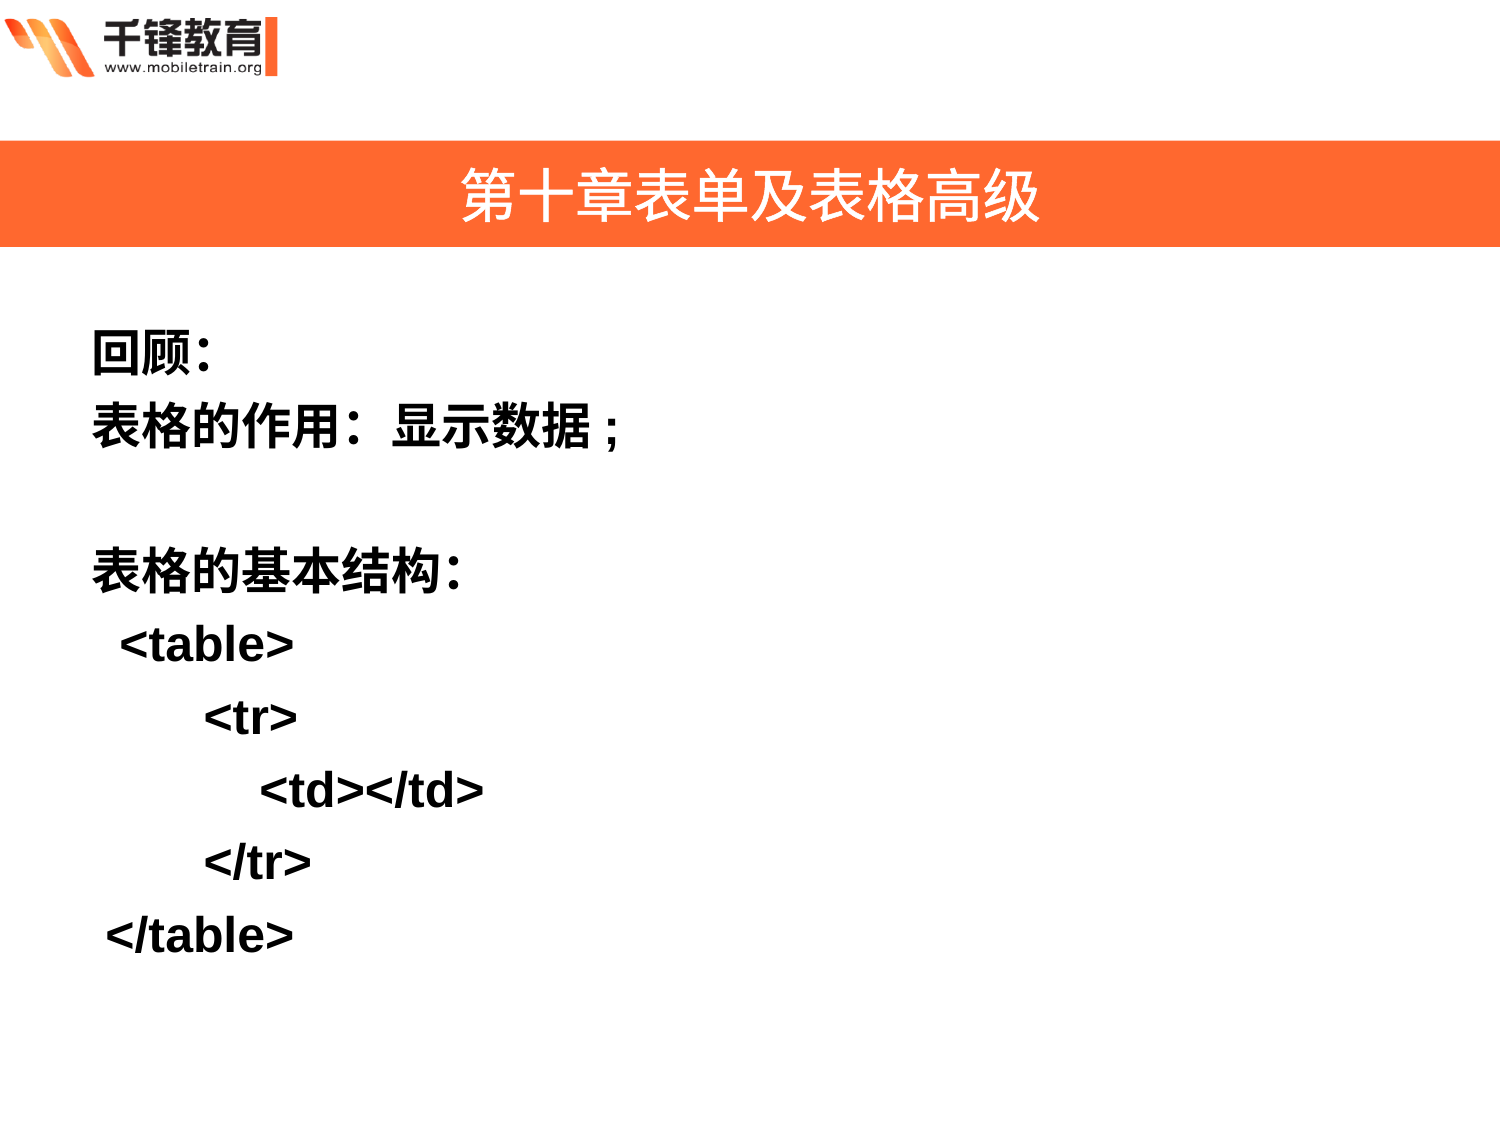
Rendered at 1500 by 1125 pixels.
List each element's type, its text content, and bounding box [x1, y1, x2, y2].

picture [3, 18, 261, 79]
text_box 第十章表单及表格高级 [0, 140, 1500, 247]
text_box 回顾： 表格的作用：显示数据; 表格的基本结构： <table> <tr> <td></td> </tr> </table> [76, 314, 1427, 1024]
